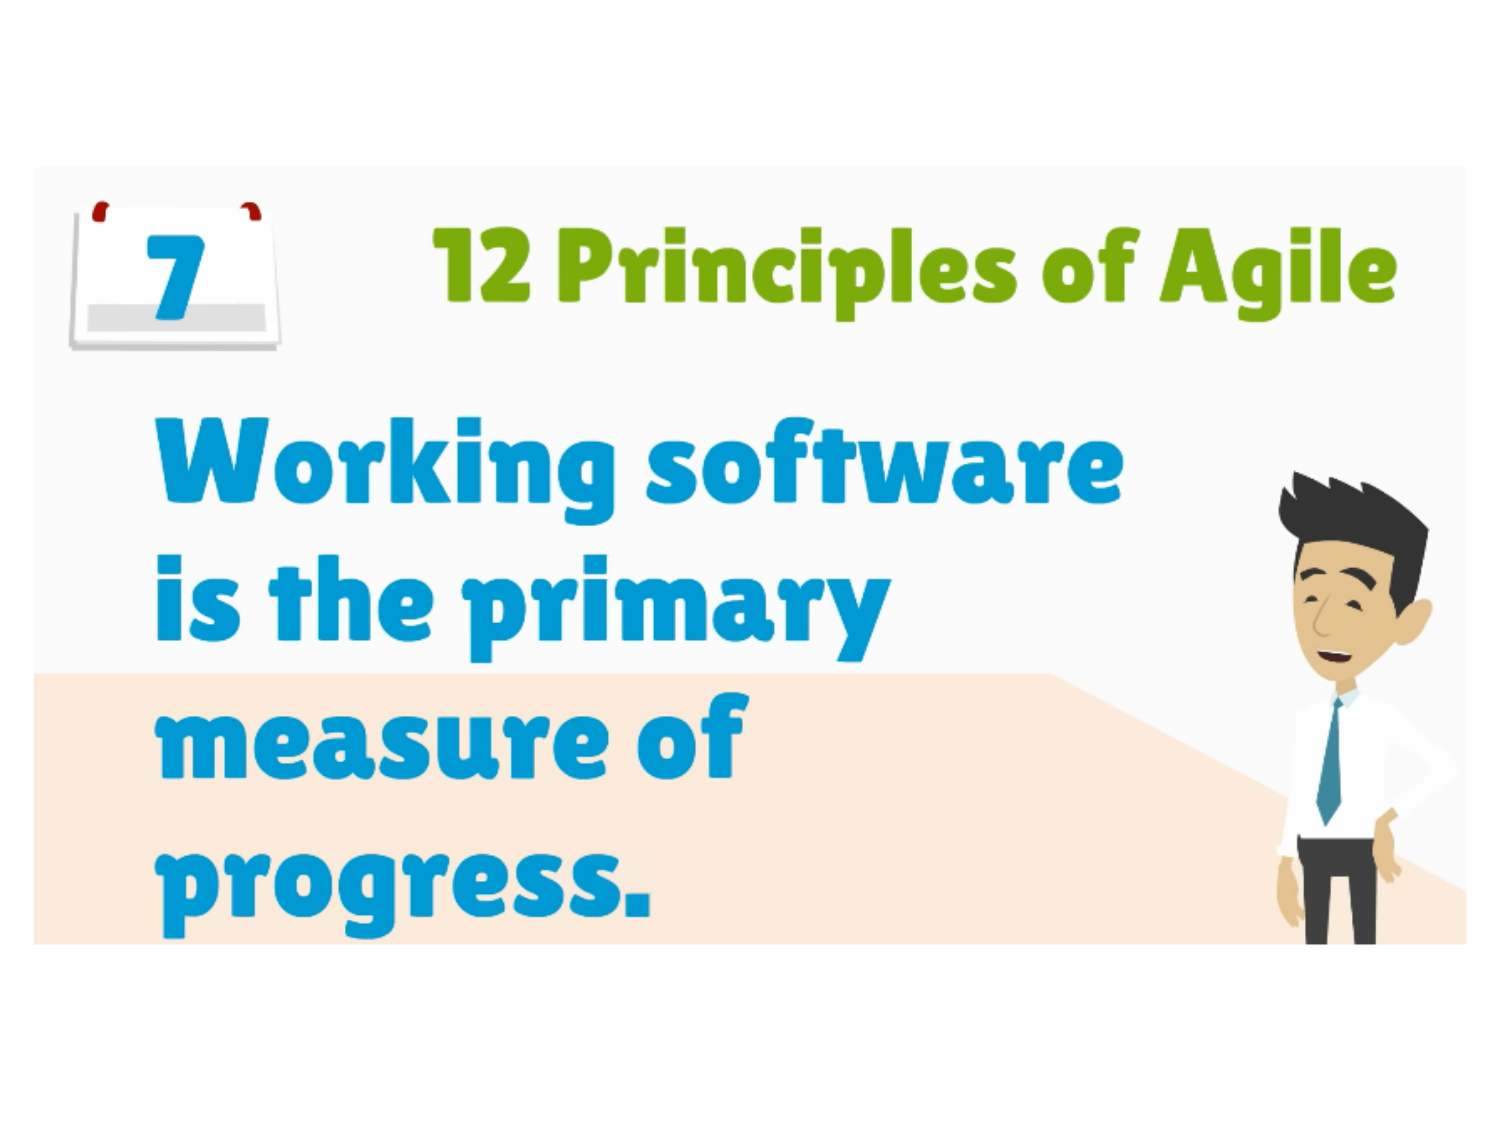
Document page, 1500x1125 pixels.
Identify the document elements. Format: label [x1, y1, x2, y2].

picture [33, 167, 1470, 948]
